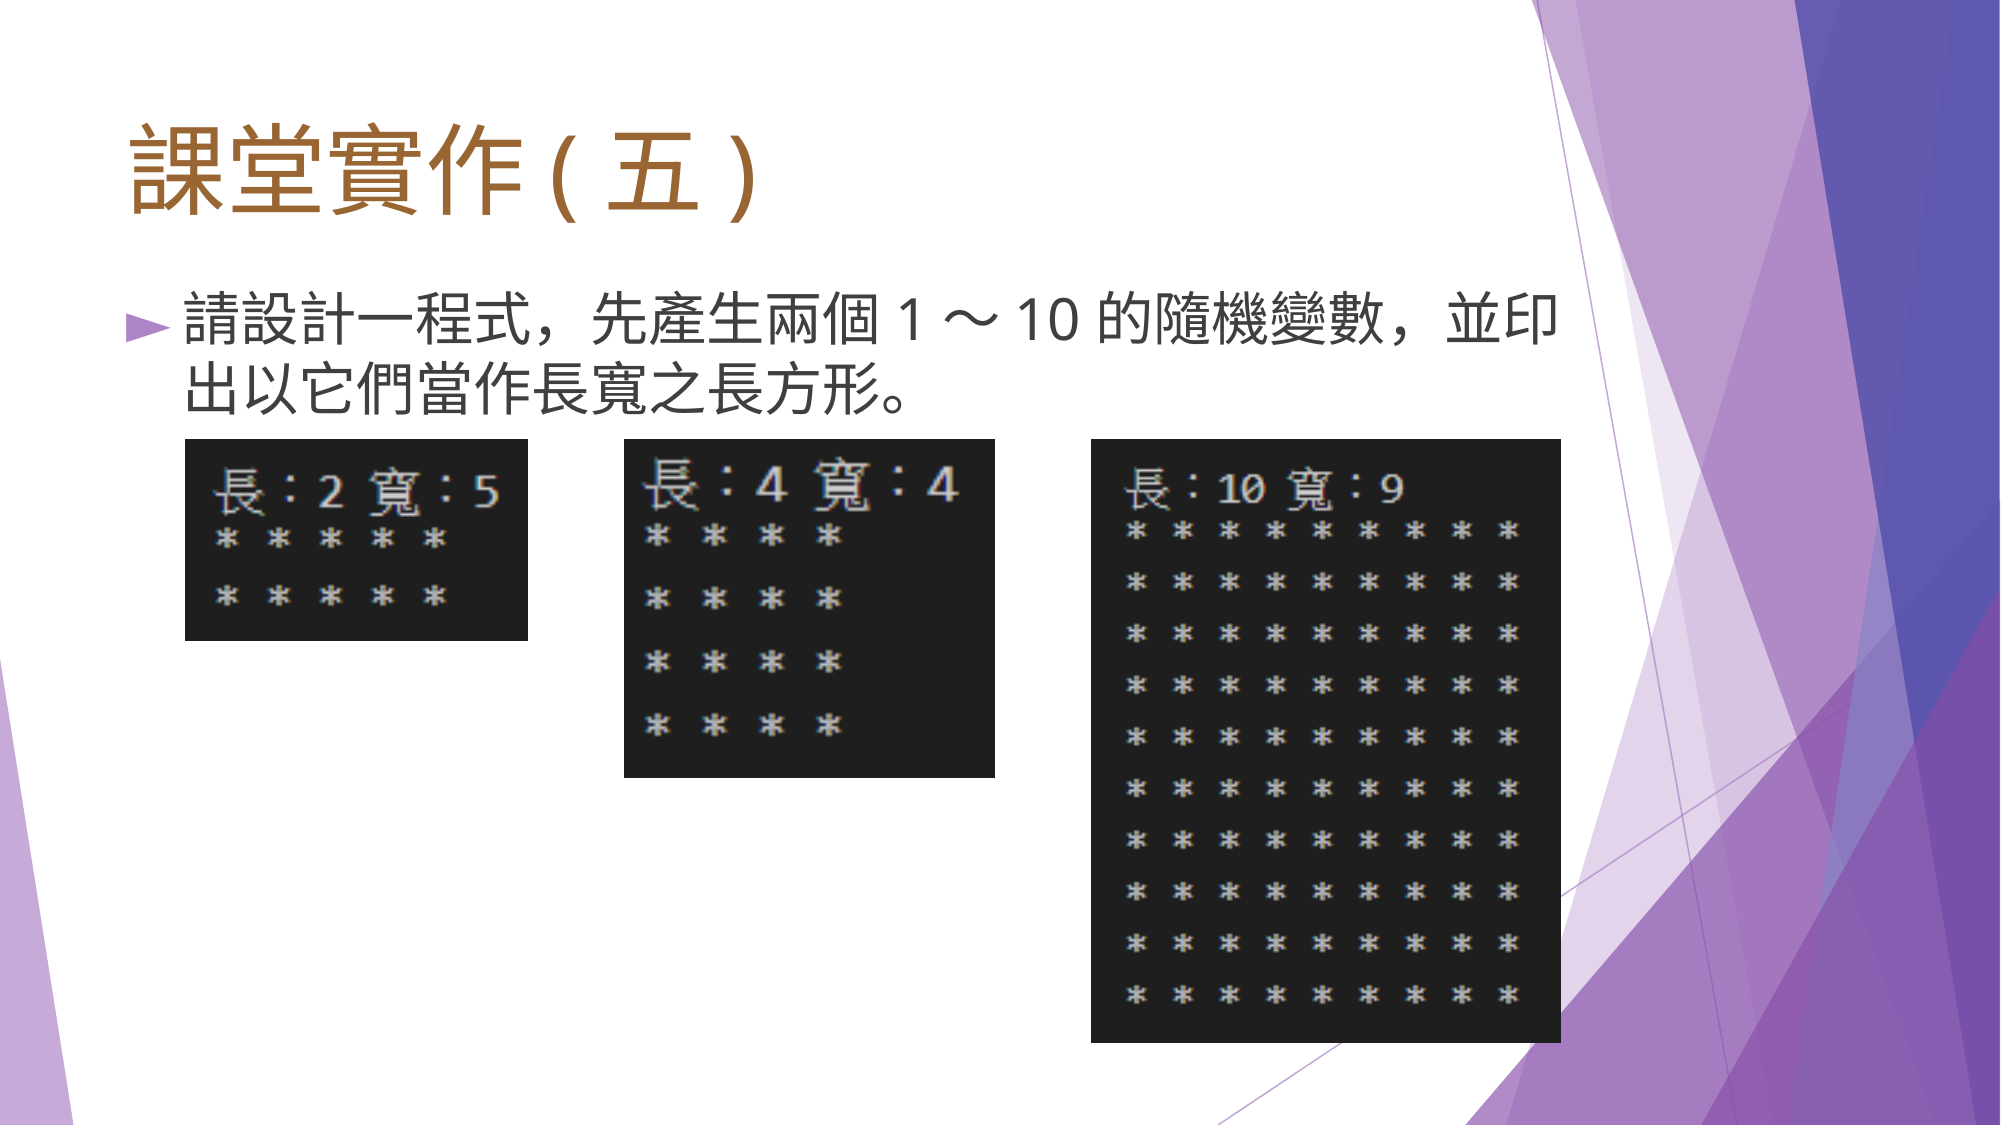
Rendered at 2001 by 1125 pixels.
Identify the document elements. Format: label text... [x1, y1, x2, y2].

title 課堂實作(五) [111, 99, 1612, 225]
picture [1091, 439, 1561, 1043]
picture [624, 439, 995, 779]
list 請設計一程式，先產生兩個1～10的隨機變數，並印出以它們當作長寬之長方形。 [111, 274, 1612, 1125]
picture [185, 439, 528, 641]
